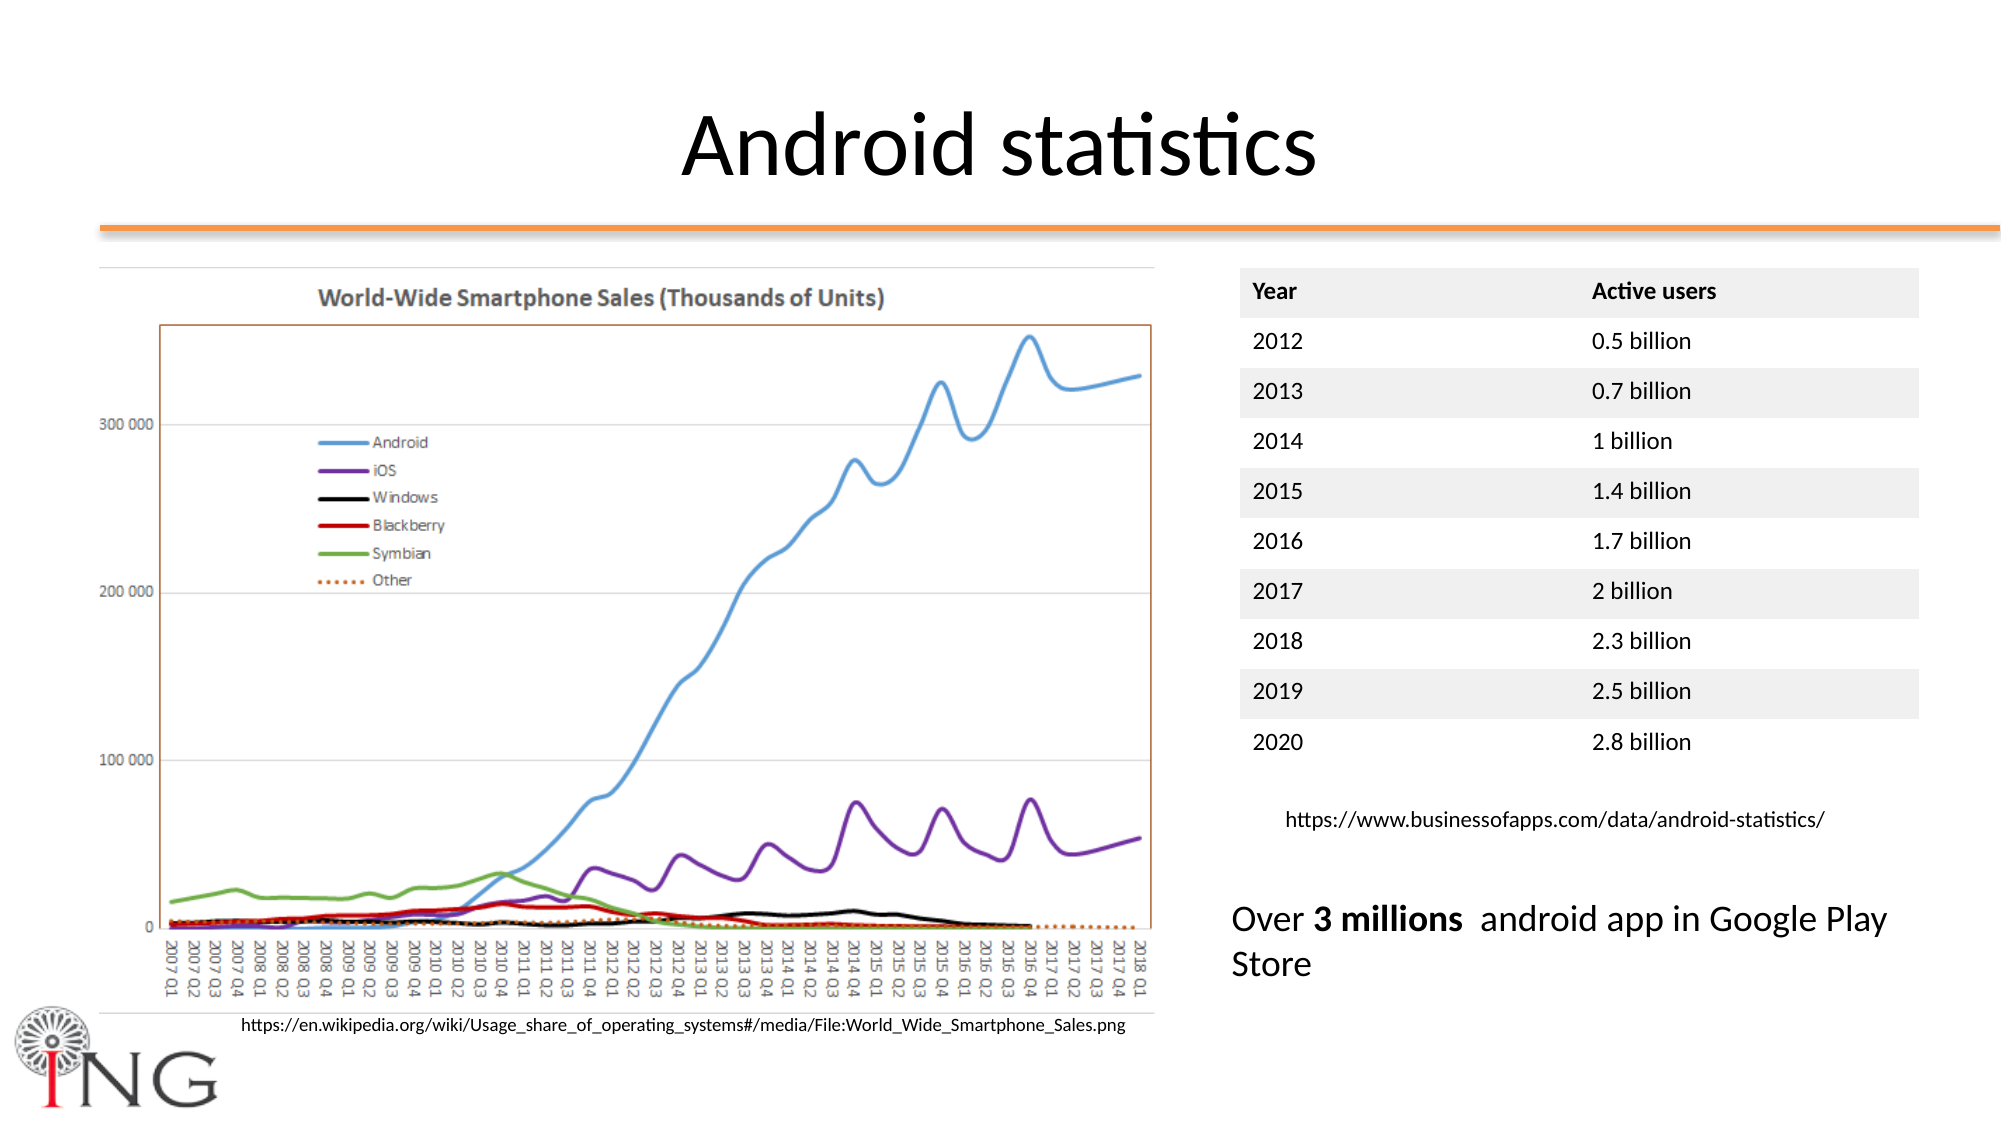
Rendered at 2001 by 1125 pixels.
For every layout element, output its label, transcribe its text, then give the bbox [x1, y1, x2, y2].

table_cell 2017 [1240, 569, 1580, 619]
table_cell 0.5 billion [1580, 318, 1919, 368]
title Android statistics [99, 45, 1900, 233]
text_box https://www.businessofapps.com/data/android-statistics/ [1270, 796, 1863, 839]
table_header Year [1240, 268, 1580, 318]
table_cell 1 billion [1580, 418, 1919, 468]
table_cell 1.4 billion [1580, 468, 1919, 518]
table_cell 2019 [1240, 669, 1580, 719]
table_cell 0.7 billion [1580, 368, 1919, 418]
table_cell 2018 [1240, 619, 1580, 669]
picture [0, 267, 1156, 1125]
table_cell 2020 [1240, 719, 1580, 769]
table_cell 2 billion [1580, 569, 1919, 619]
table_cell 2015 [1240, 468, 1580, 518]
table_cell 2014 [1240, 418, 1580, 468]
table_cell 2012 [1240, 318, 1580, 368]
table_cell 2016 [1240, 518, 1580, 569]
table_cell 2013 [1240, 368, 1580, 418]
table_cell 1.7 billion [1580, 518, 1919, 569]
table_cell 2.3 billion [1580, 619, 1919, 669]
text_box https://en.wikipedia.org/wiki/Usage_share_of_operating_systems#/media/File:World_Wide_Smartphone_Sales.png [226, 1005, 1241, 1043]
text_box Over 3 millions android app in Google Play Store [1216, 886, 1941, 991]
table_cell 2.8 billion [1580, 719, 1919, 769]
table_cell 2.5 billion [1580, 669, 1919, 719]
table_header Active users [1580, 268, 1919, 318]
